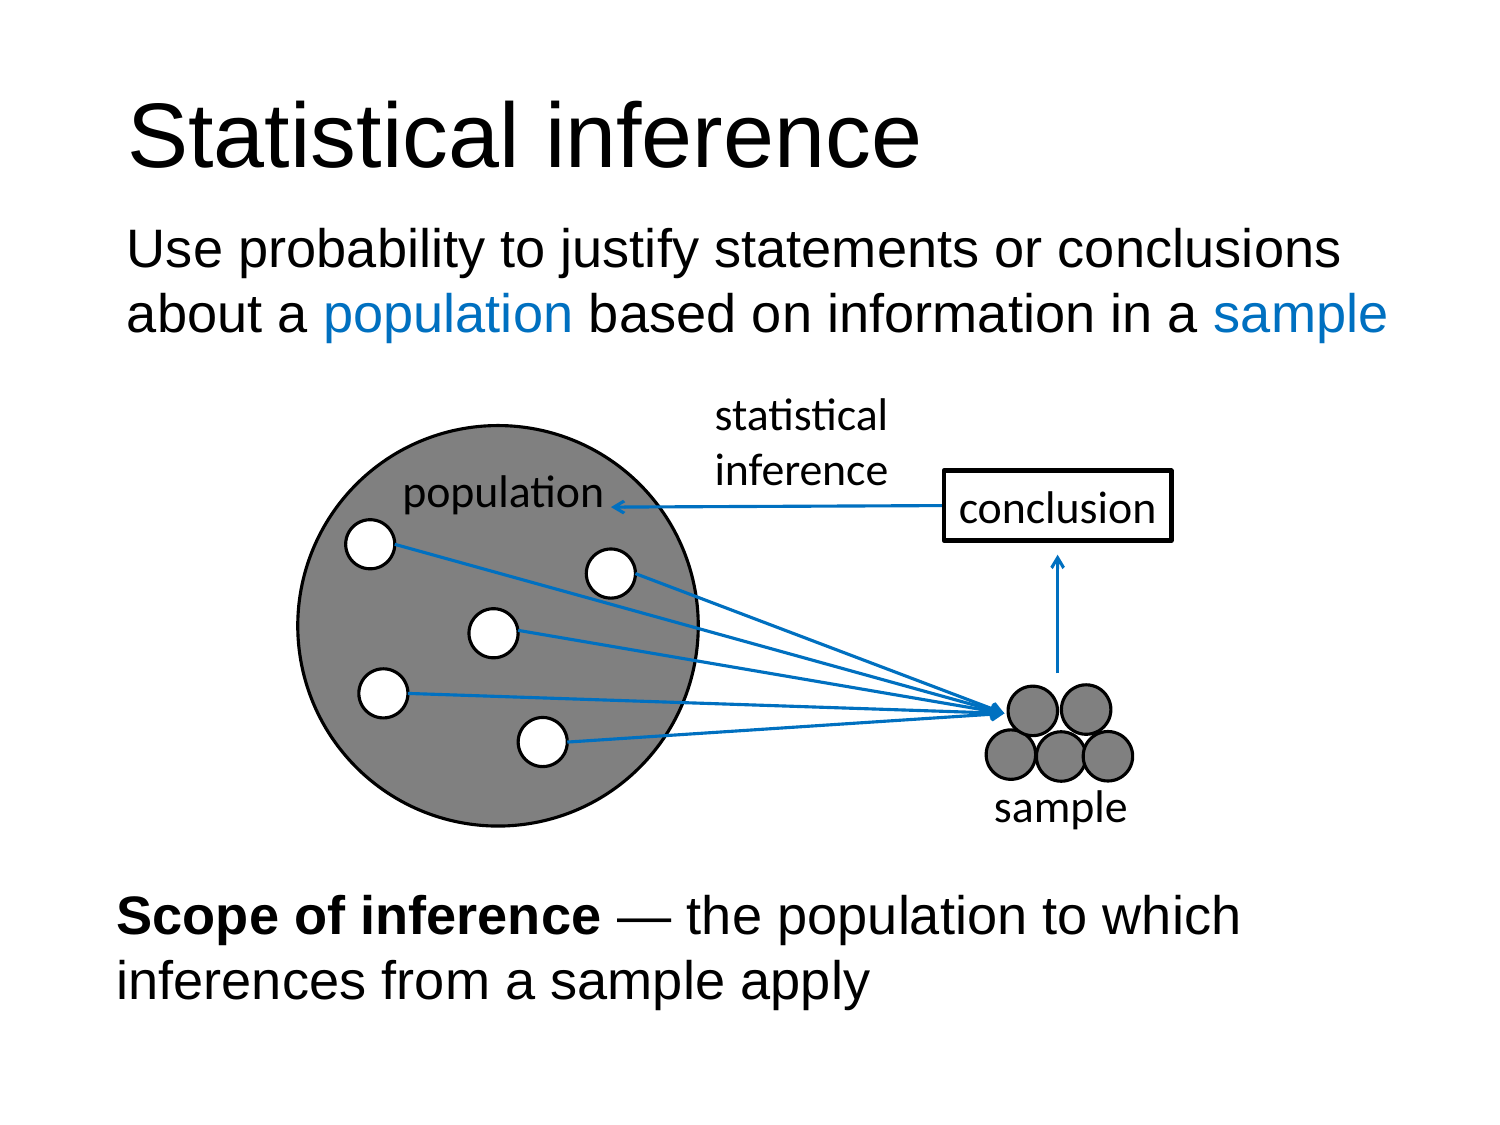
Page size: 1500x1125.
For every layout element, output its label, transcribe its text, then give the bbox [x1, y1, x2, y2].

text_box [389, 509, 682, 544]
text_box population [387, 454, 620, 525]
title Statistical inference [112, 44, 1388, 206]
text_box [635, 573, 1005, 714]
text_box [357, 667, 399, 719]
text_box Scope of inference — the population to which inferences from a sample apply [101, 873, 1388, 1018]
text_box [394, 544, 1005, 714]
text_box Use probability to justify statements or conclusions about a population based on information in a sample [112, 206, 1418, 351]
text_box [978, 684, 1144, 841]
text_box statistical inference [699, 377, 904, 502]
text_box [517, 716, 569, 768]
text_box conclusion [943, 470, 1172, 541]
text_box [393, 424, 603, 454]
text_box [344, 518, 396, 570]
text_box [296, 457, 662, 828]
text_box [407, 693, 635, 714]
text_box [567, 714, 978, 743]
